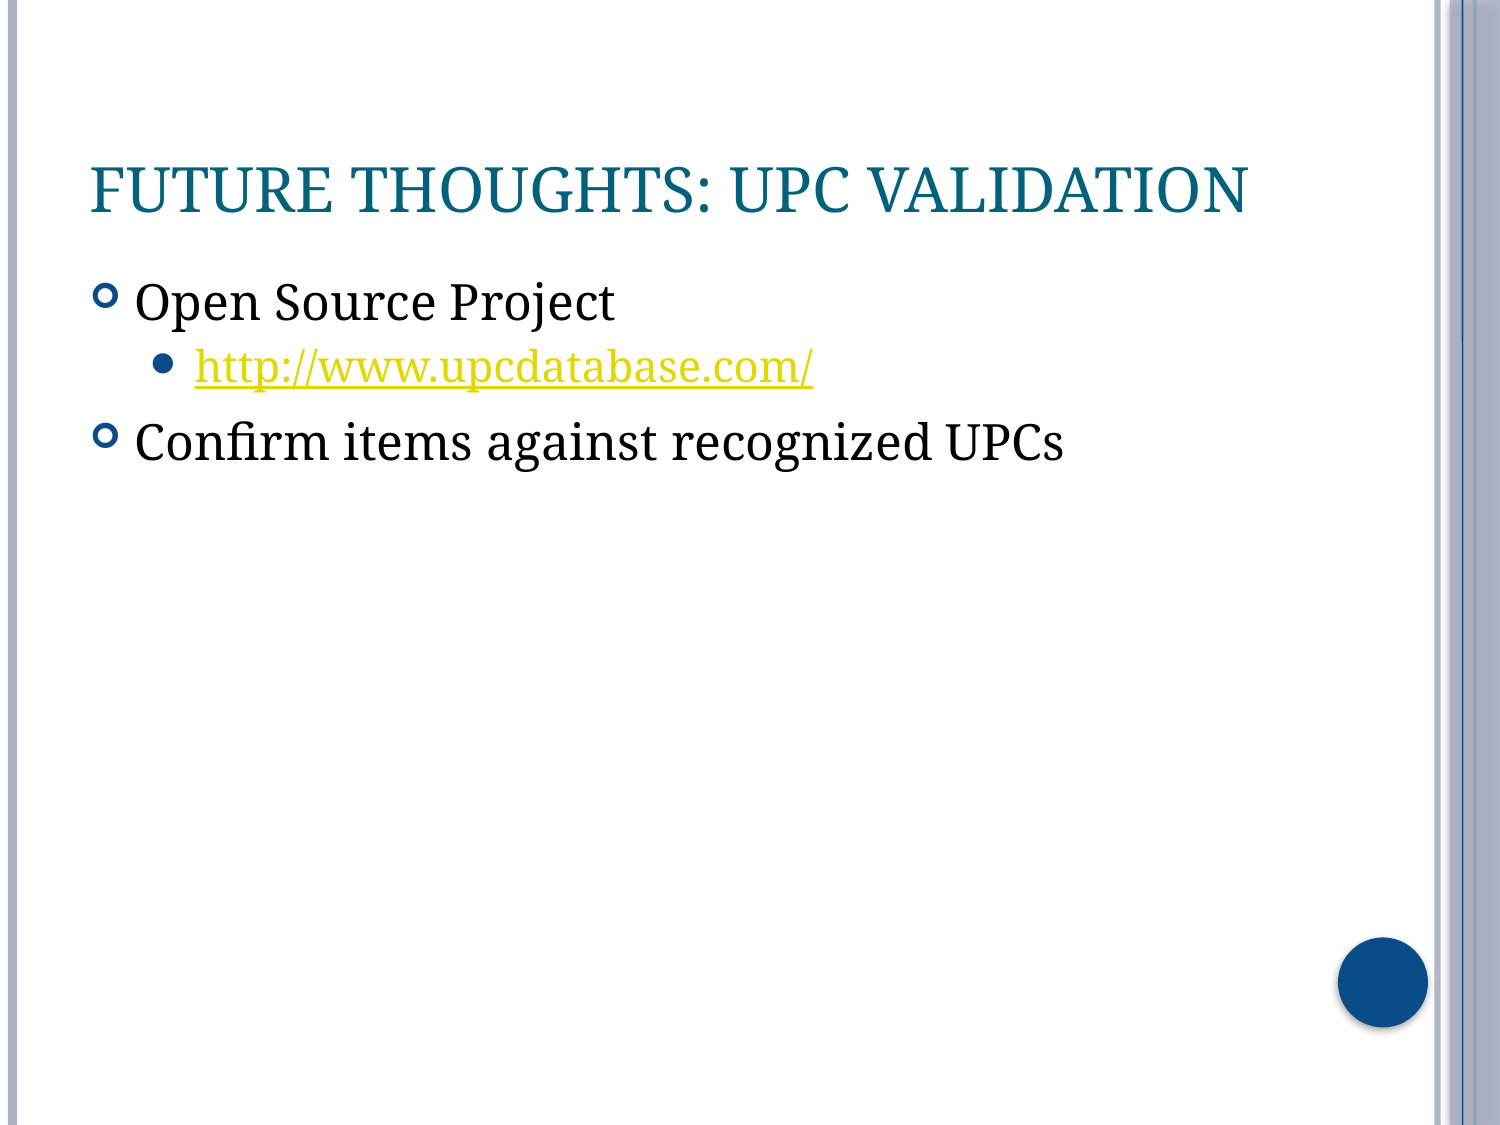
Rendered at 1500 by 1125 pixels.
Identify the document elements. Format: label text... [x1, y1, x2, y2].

list Open Source Project http://www.upcdatabase.com/ Confirm items against recognized UPCs [75, 262, 1300, 1062]
title Future Thoughts: UPC Validation [75, 45, 1300, 233]
